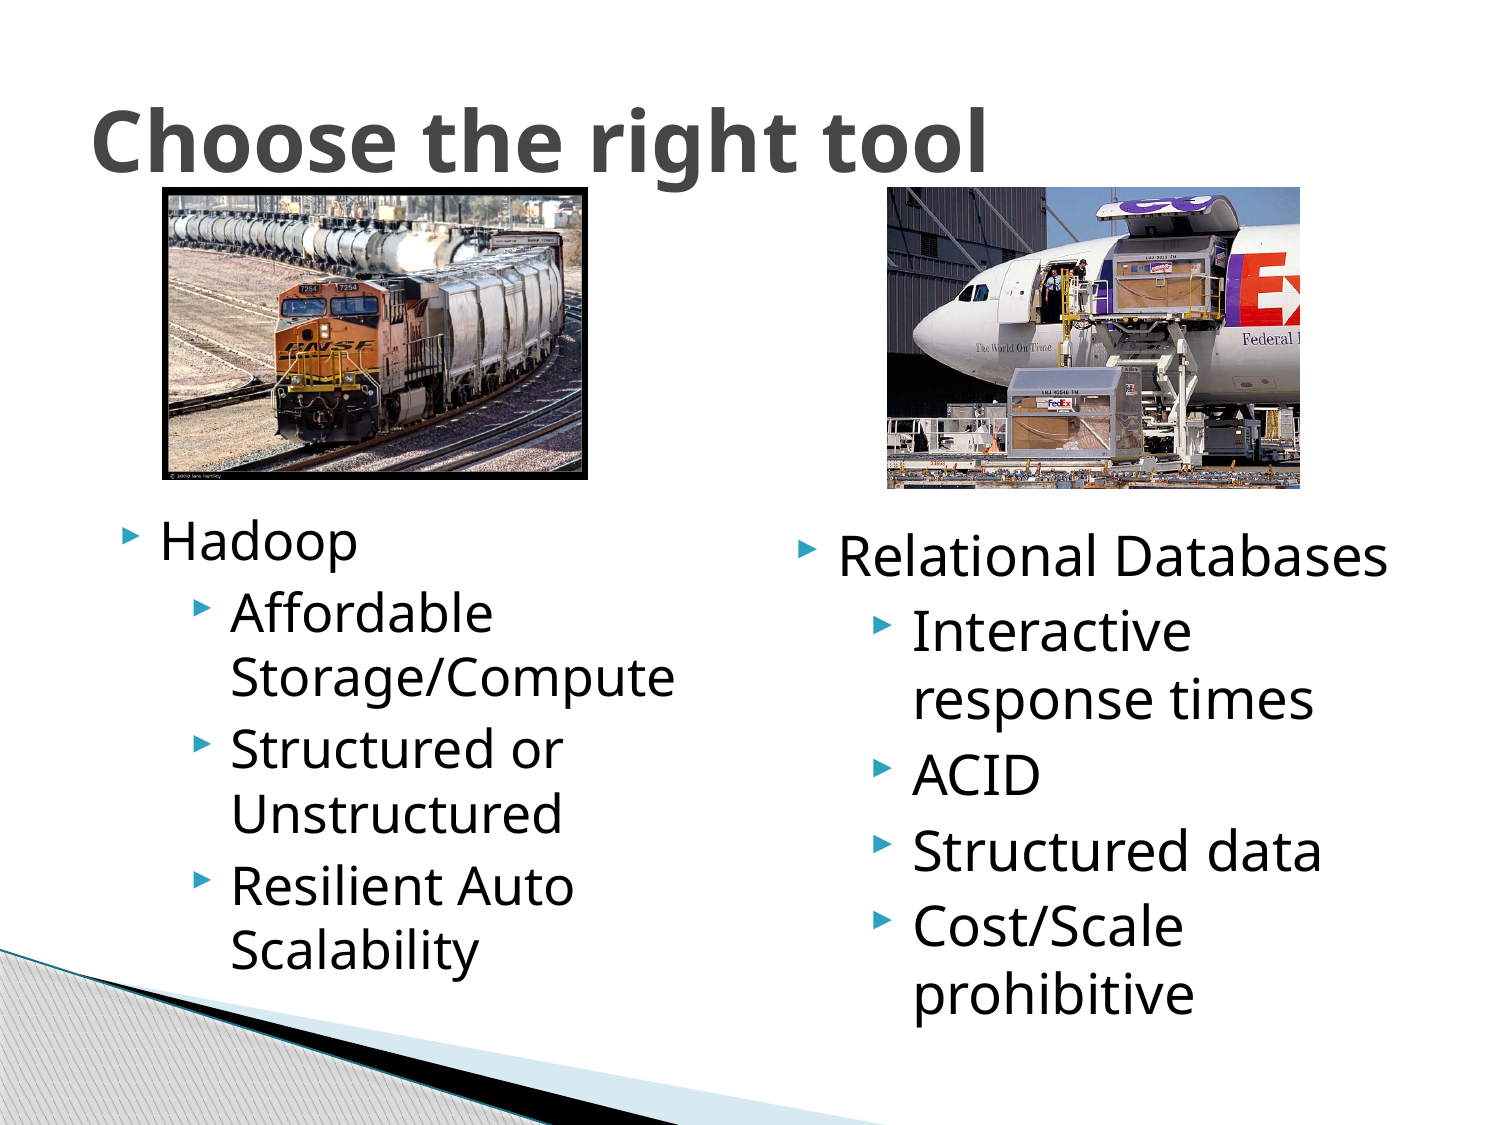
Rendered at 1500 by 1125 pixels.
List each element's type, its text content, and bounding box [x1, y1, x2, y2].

picture [162, 187, 588, 480]
title Choose the right tool [75, 45, 1425, 233]
text_box Hadoop Affordable Storage/Compute Structured or Unstructured Resilient Auto Scalability [87, 500, 751, 988]
text_box Relational Databases Interactive response times ACID Structured data Cost/Scale prohibitive [762, 512, 1426, 913]
picture [887, 187, 1301, 489]
